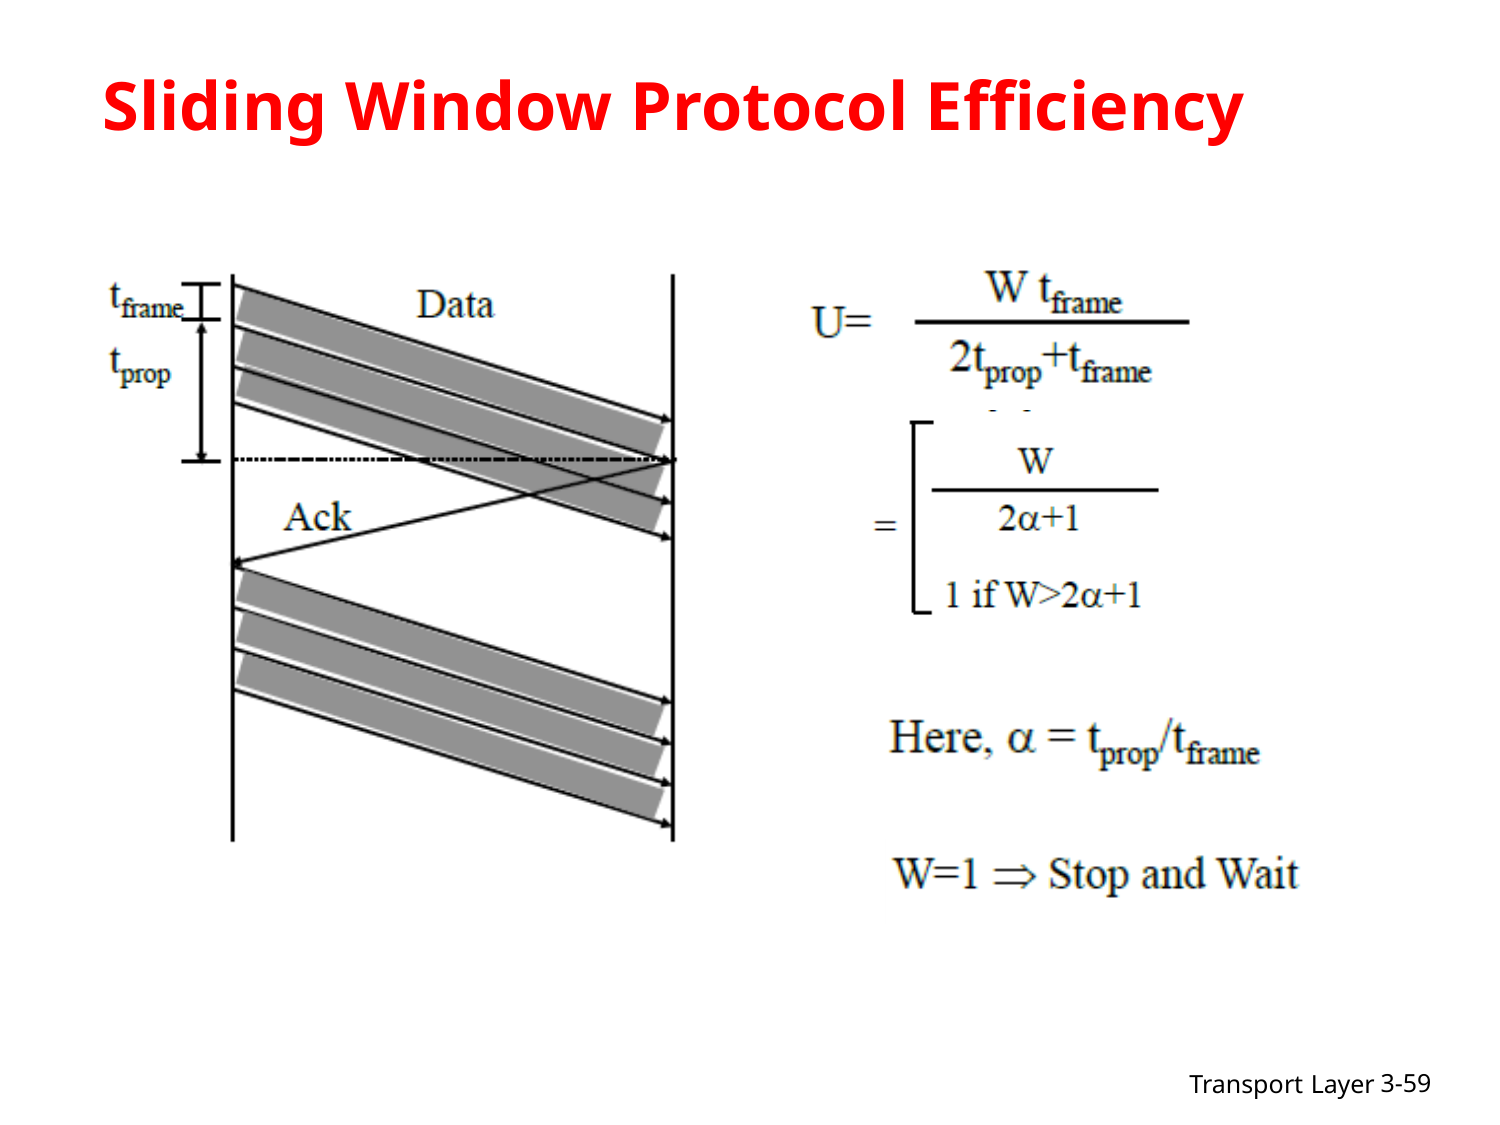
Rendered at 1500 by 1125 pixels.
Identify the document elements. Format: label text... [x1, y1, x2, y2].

slide_number 3-59 [1365, 1059, 1477, 1106]
title Sliding Window Protocol Efficiency [87, 37, 1363, 171]
picture [883, 839, 1311, 924]
picture [796, 266, 1221, 394]
picture [97, 251, 699, 860]
picture [874, 699, 1299, 797]
picture [870, 410, 1181, 626]
footer Transport Layer [914, 1056, 1391, 1105]
